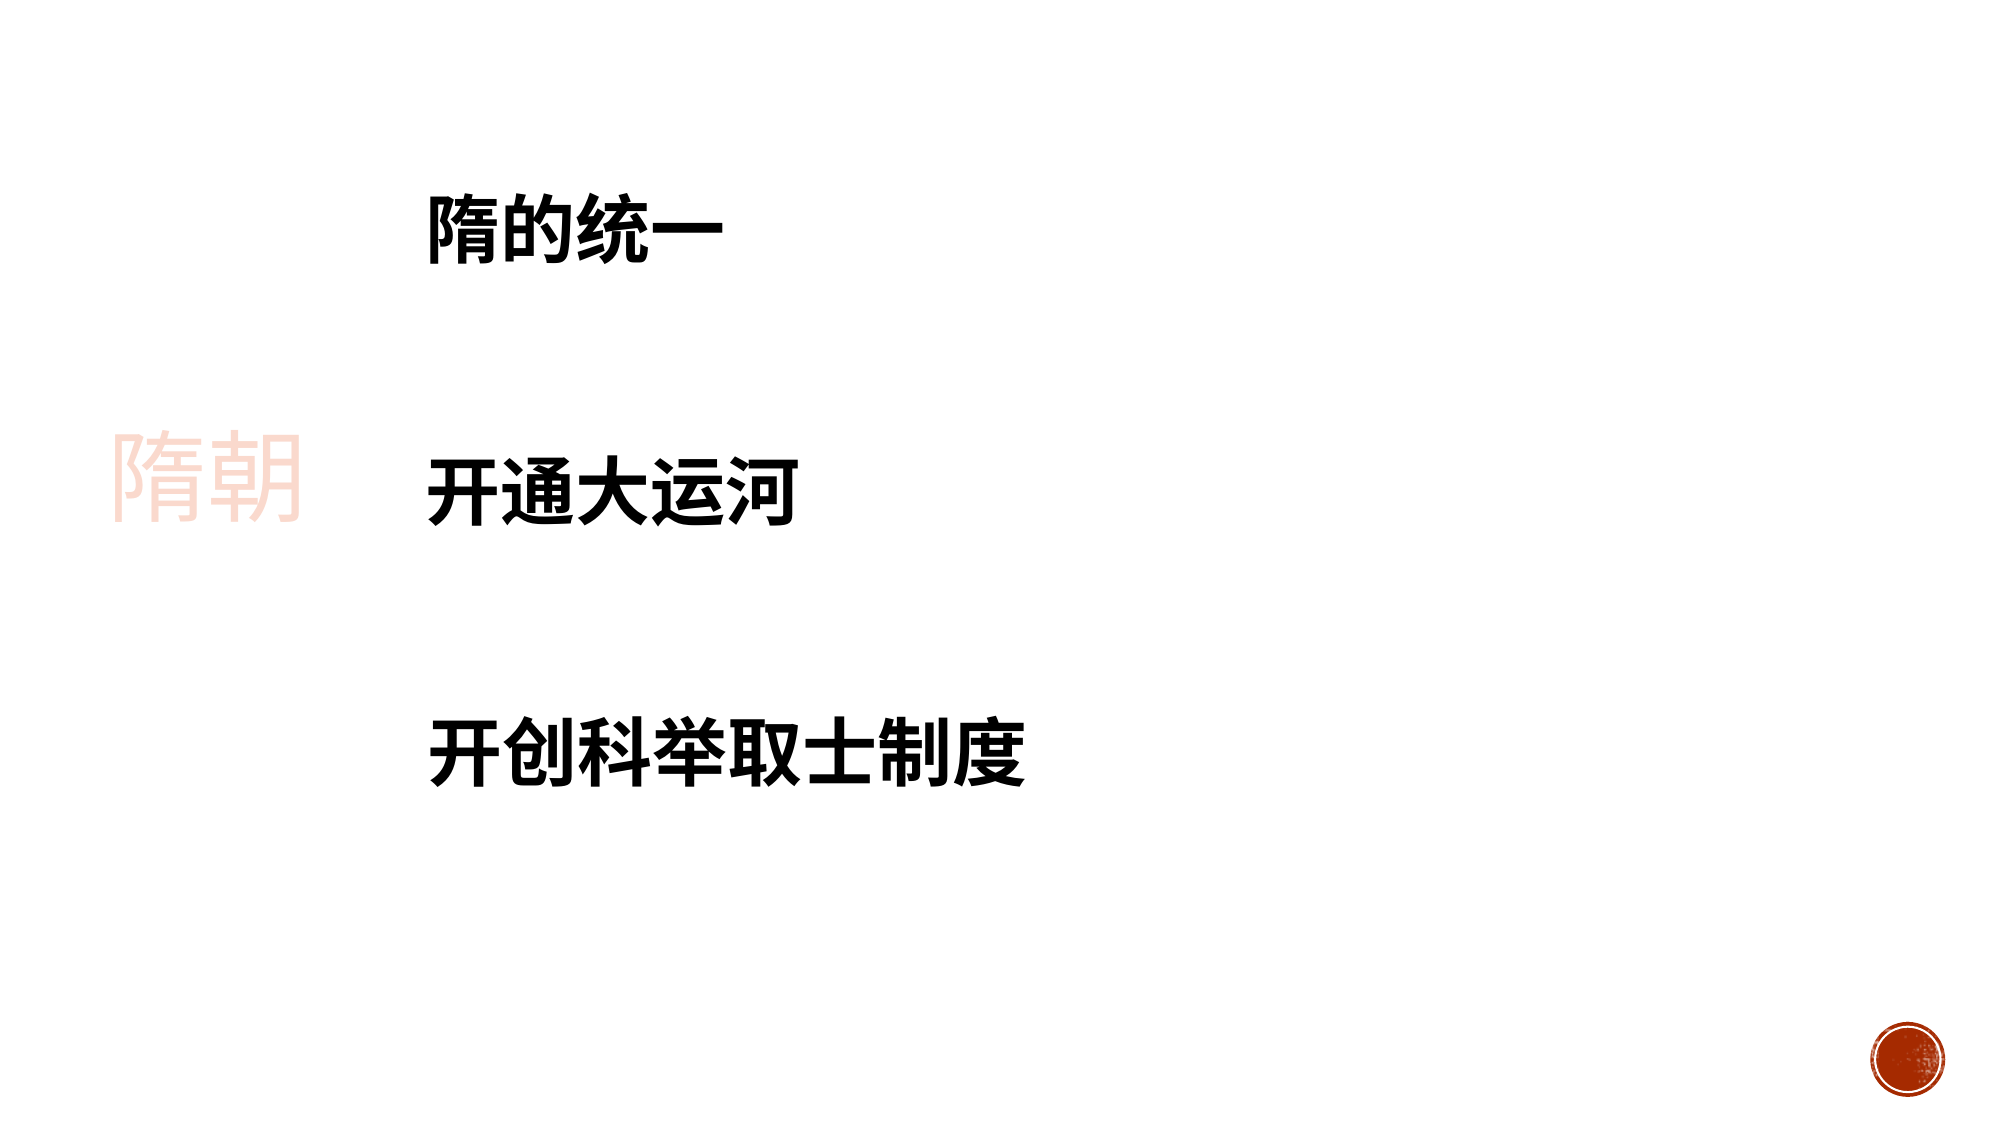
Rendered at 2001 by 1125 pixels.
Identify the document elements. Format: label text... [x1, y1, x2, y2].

text_box 开创科举取士制度 [412, 698, 1043, 803]
text_box 隋朝 [92, 407, 363, 542]
text_box 开通大运河 [411, 437, 816, 543]
text_box 隋的统一 [410, 174, 741, 280]
